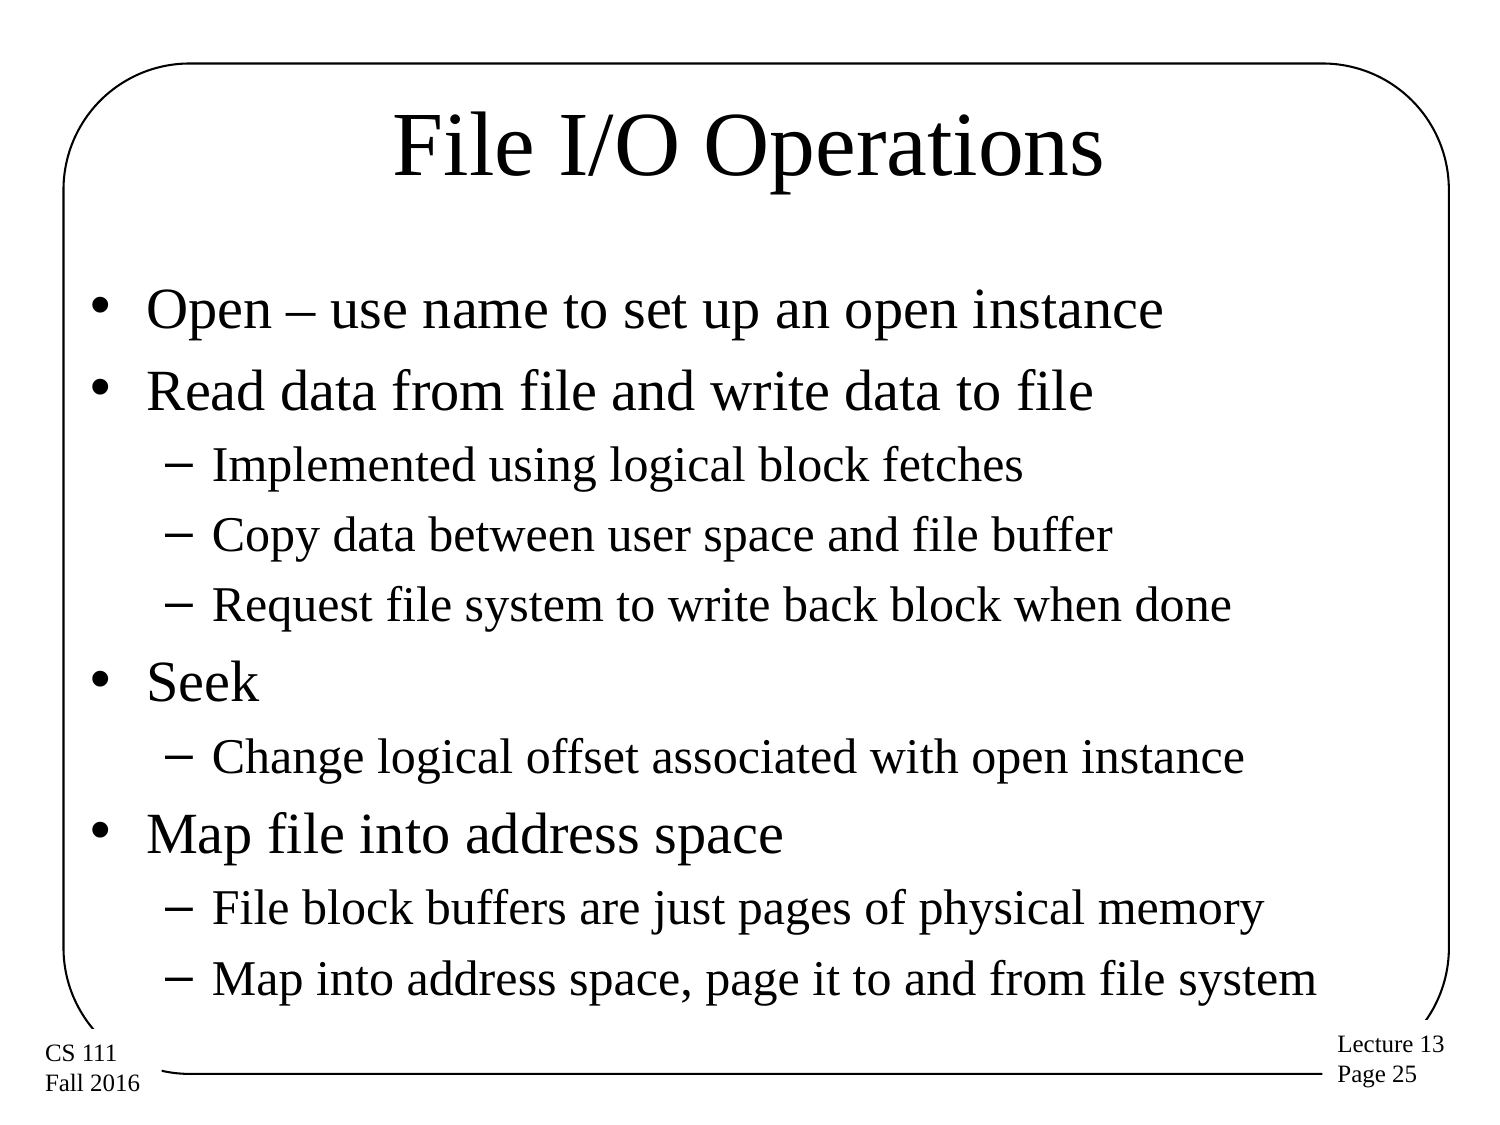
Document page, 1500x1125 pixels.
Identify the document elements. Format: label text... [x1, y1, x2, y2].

title File I/O Operations [74, 44, 1426, 233]
list Open – use name to set up an open instance Read data from file and write data to file Implemented using logical block fetches Copy data between user space and file buffer Request file system to write back block when done Seek Change logical offset associated with open instance Map file into address space File block buffers are just pages of physical memory Map into address space, page it to and from file system [74, 262, 1426, 1006]
